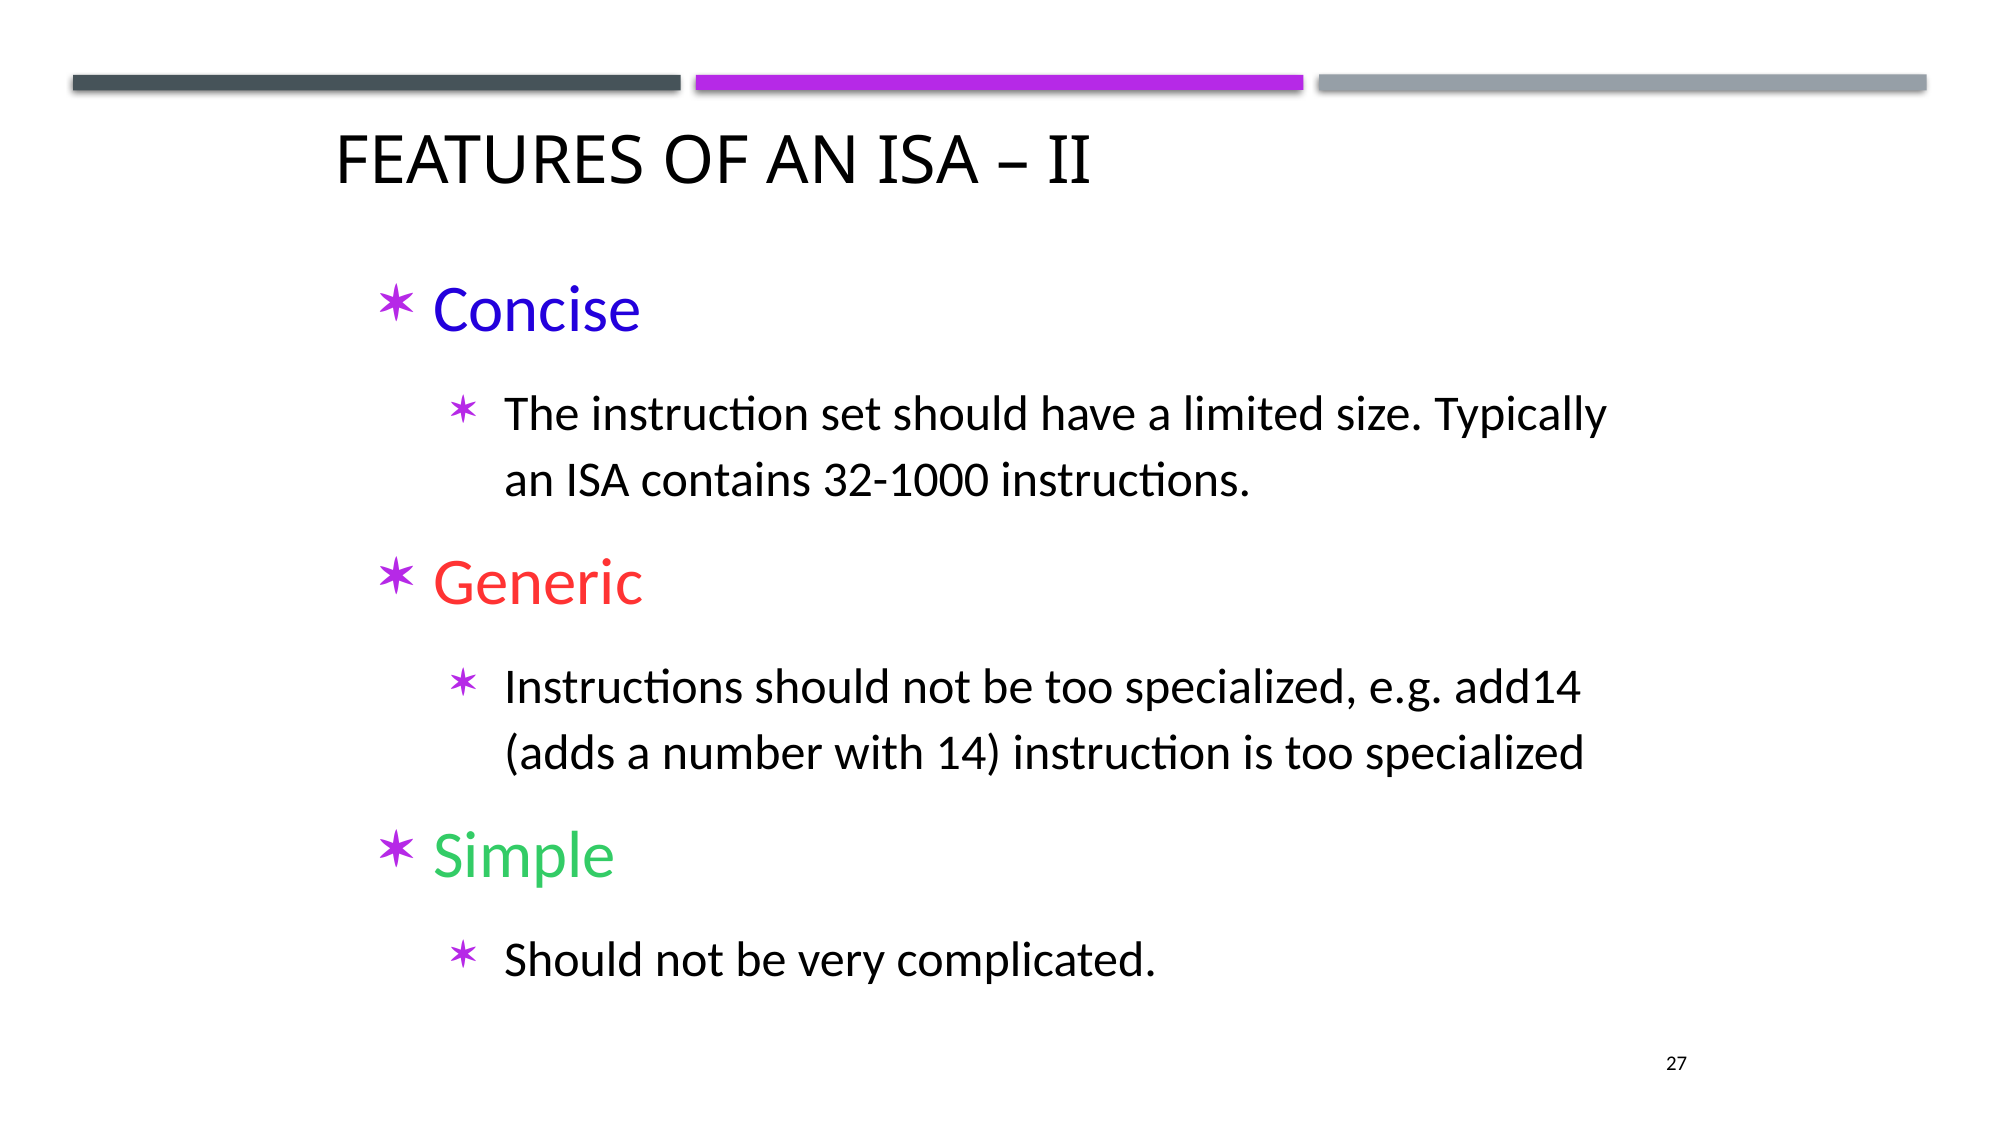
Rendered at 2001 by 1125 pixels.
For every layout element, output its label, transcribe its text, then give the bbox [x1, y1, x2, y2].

list Concise The instruction set should have a limited size. Typically an ISA contains 32-1000 instructions. Generic Instructions should not be too specialized, e.g. add14 (adds a number with 14) instruction is too specialized Simple Should not be very complicated. [362, 256, 1638, 987]
text_box 27 [1651, 1042, 1744, 1103]
title Features of an ISA – II [334, 62, 1552, 251]
